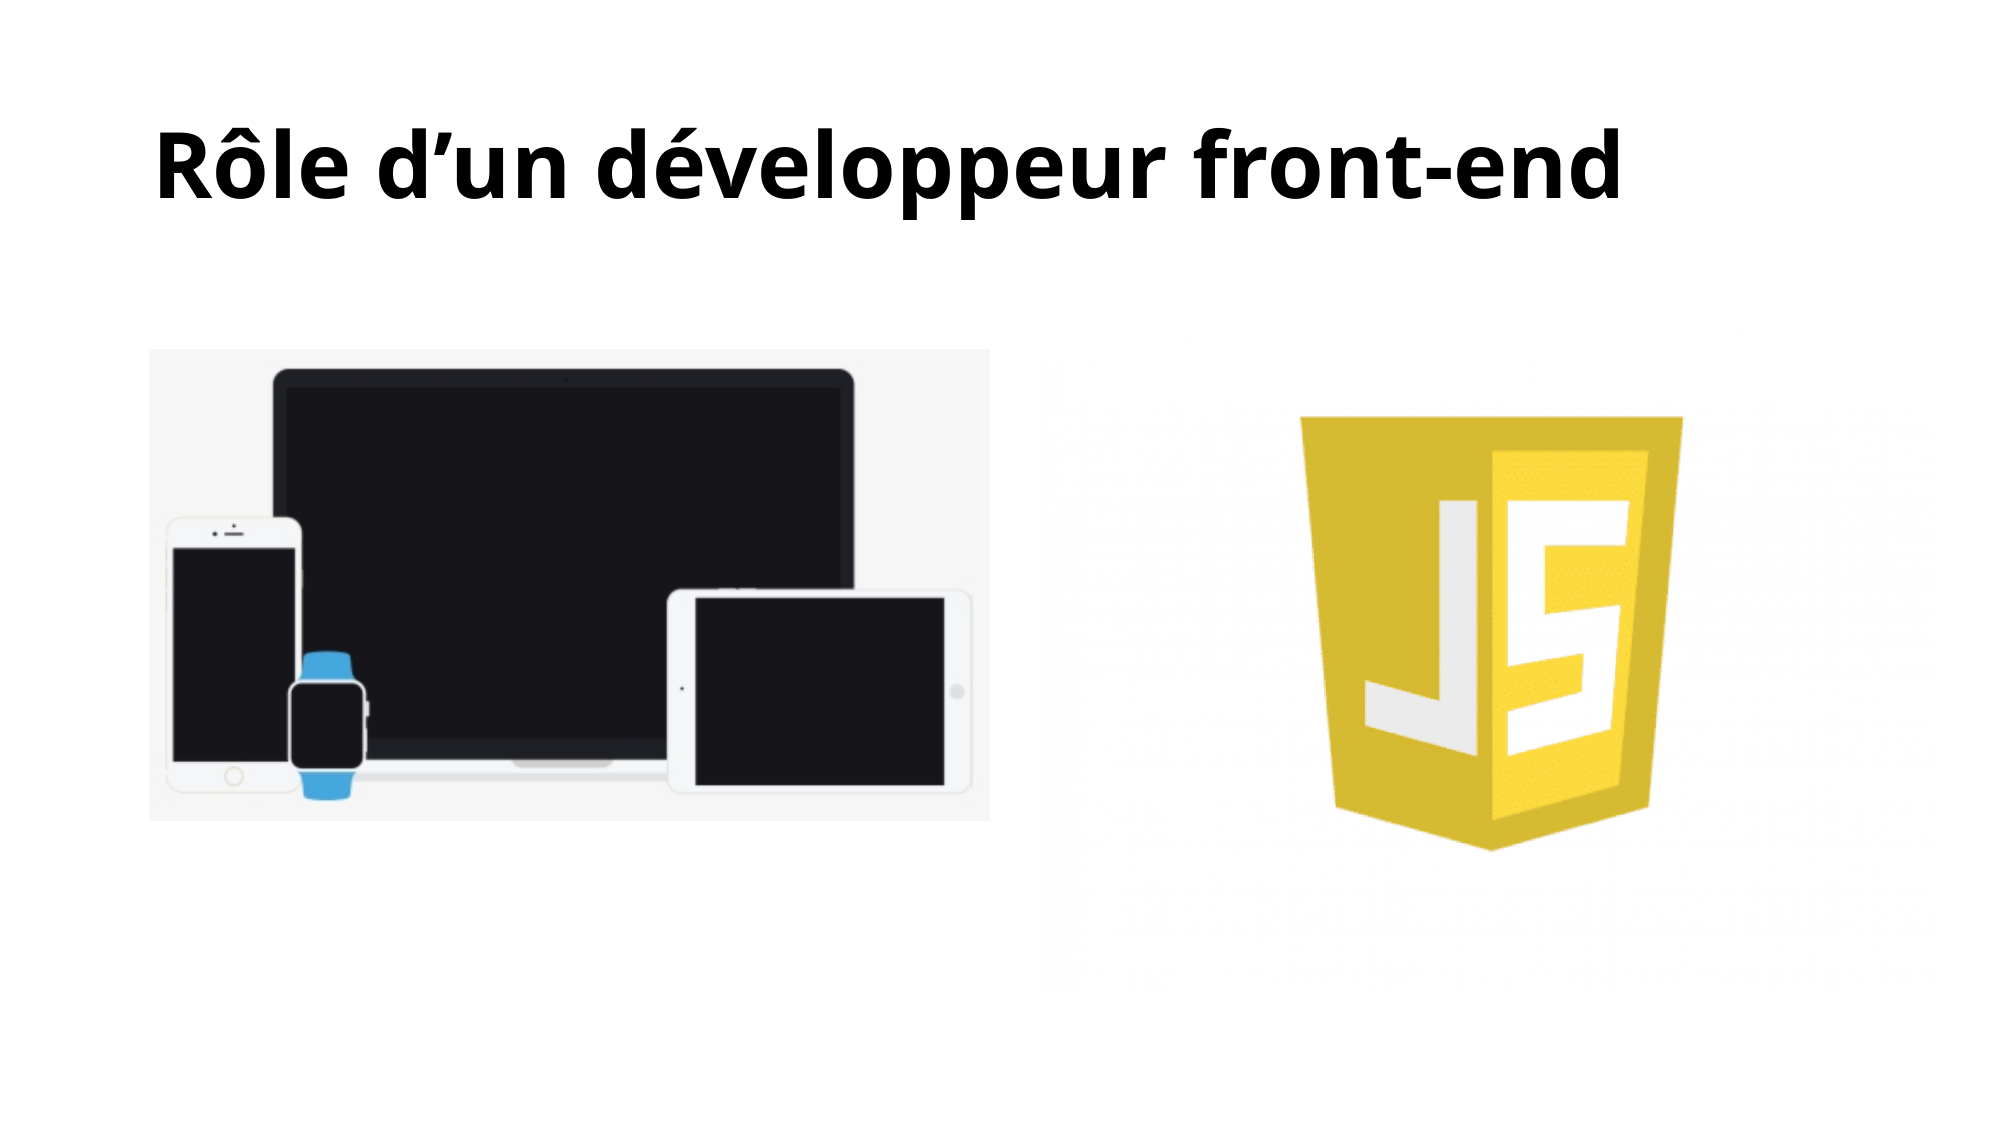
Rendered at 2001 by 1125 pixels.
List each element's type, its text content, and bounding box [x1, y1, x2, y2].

picture [1040, 322, 1934, 993]
title Rôle d’un développeur front-end [137, 59, 1863, 278]
picture [149, 349, 990, 821]
